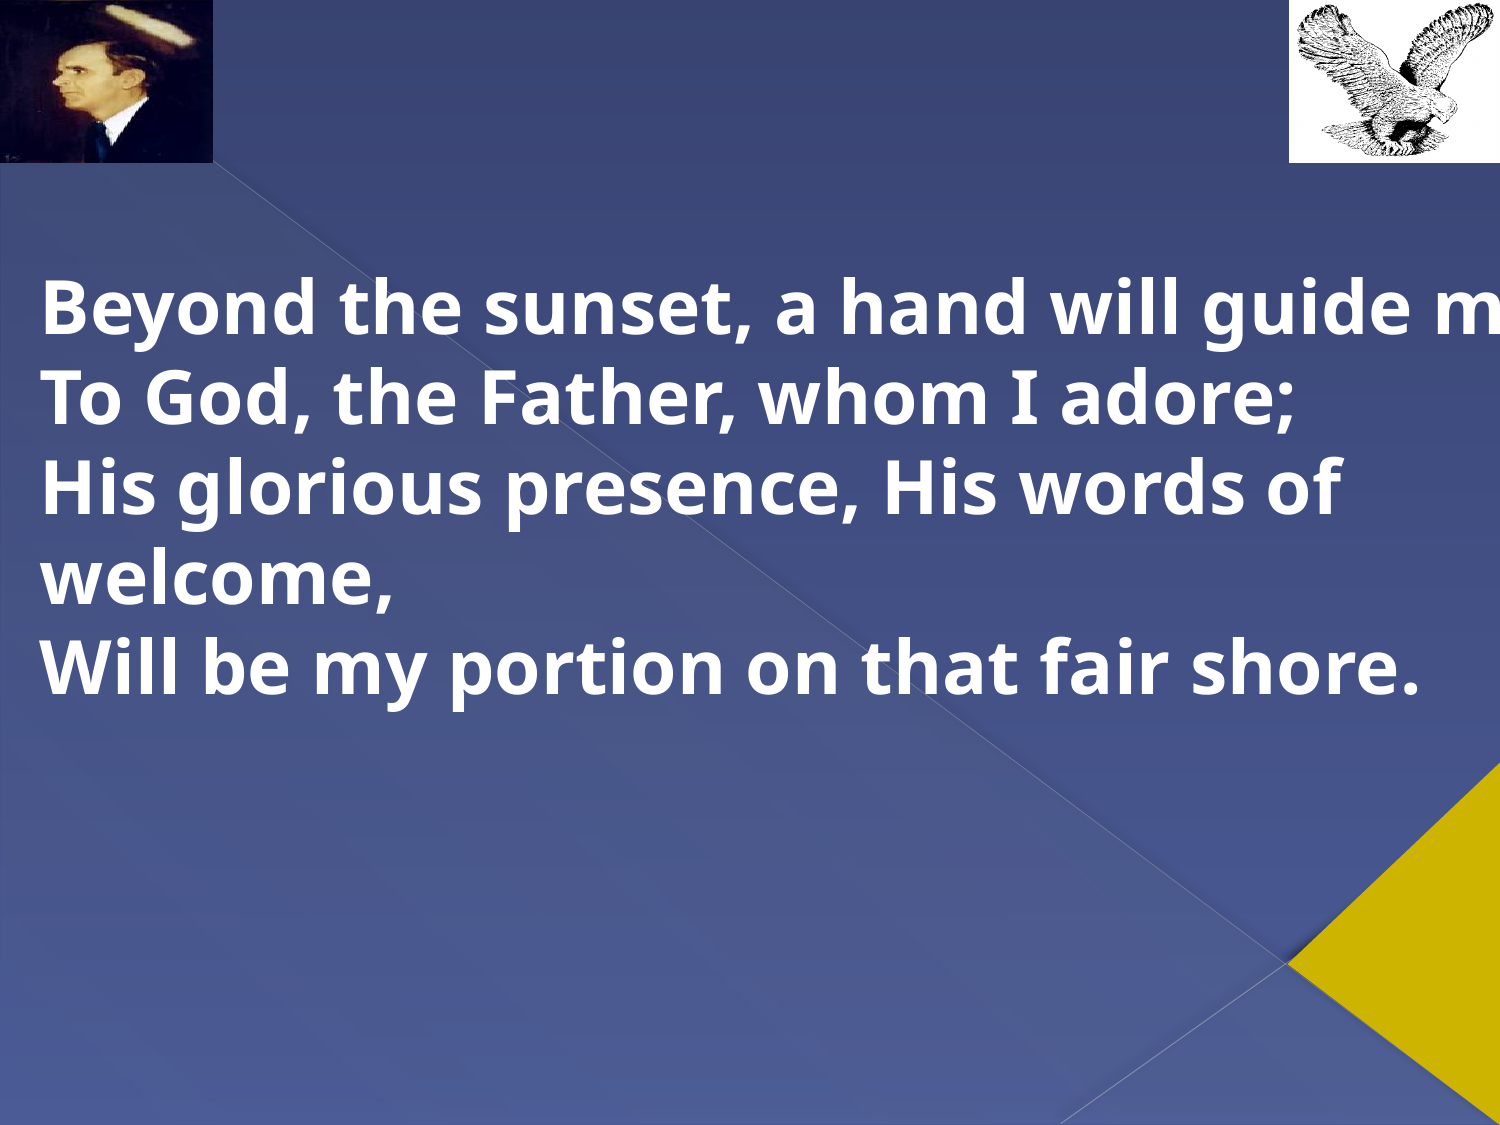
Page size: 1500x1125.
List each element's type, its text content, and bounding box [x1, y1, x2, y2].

text_box [1285, 760, 1500, 1125]
text_box Beyond the sunset, a hand will guide me To God, the Father, whom I adore; His glorious presence, His words of welcome, Will be my portion on that fair shore. [24, 162, 1500, 718]
picture [0, 0, 213, 163]
picture [1288, 0, 1500, 163]
